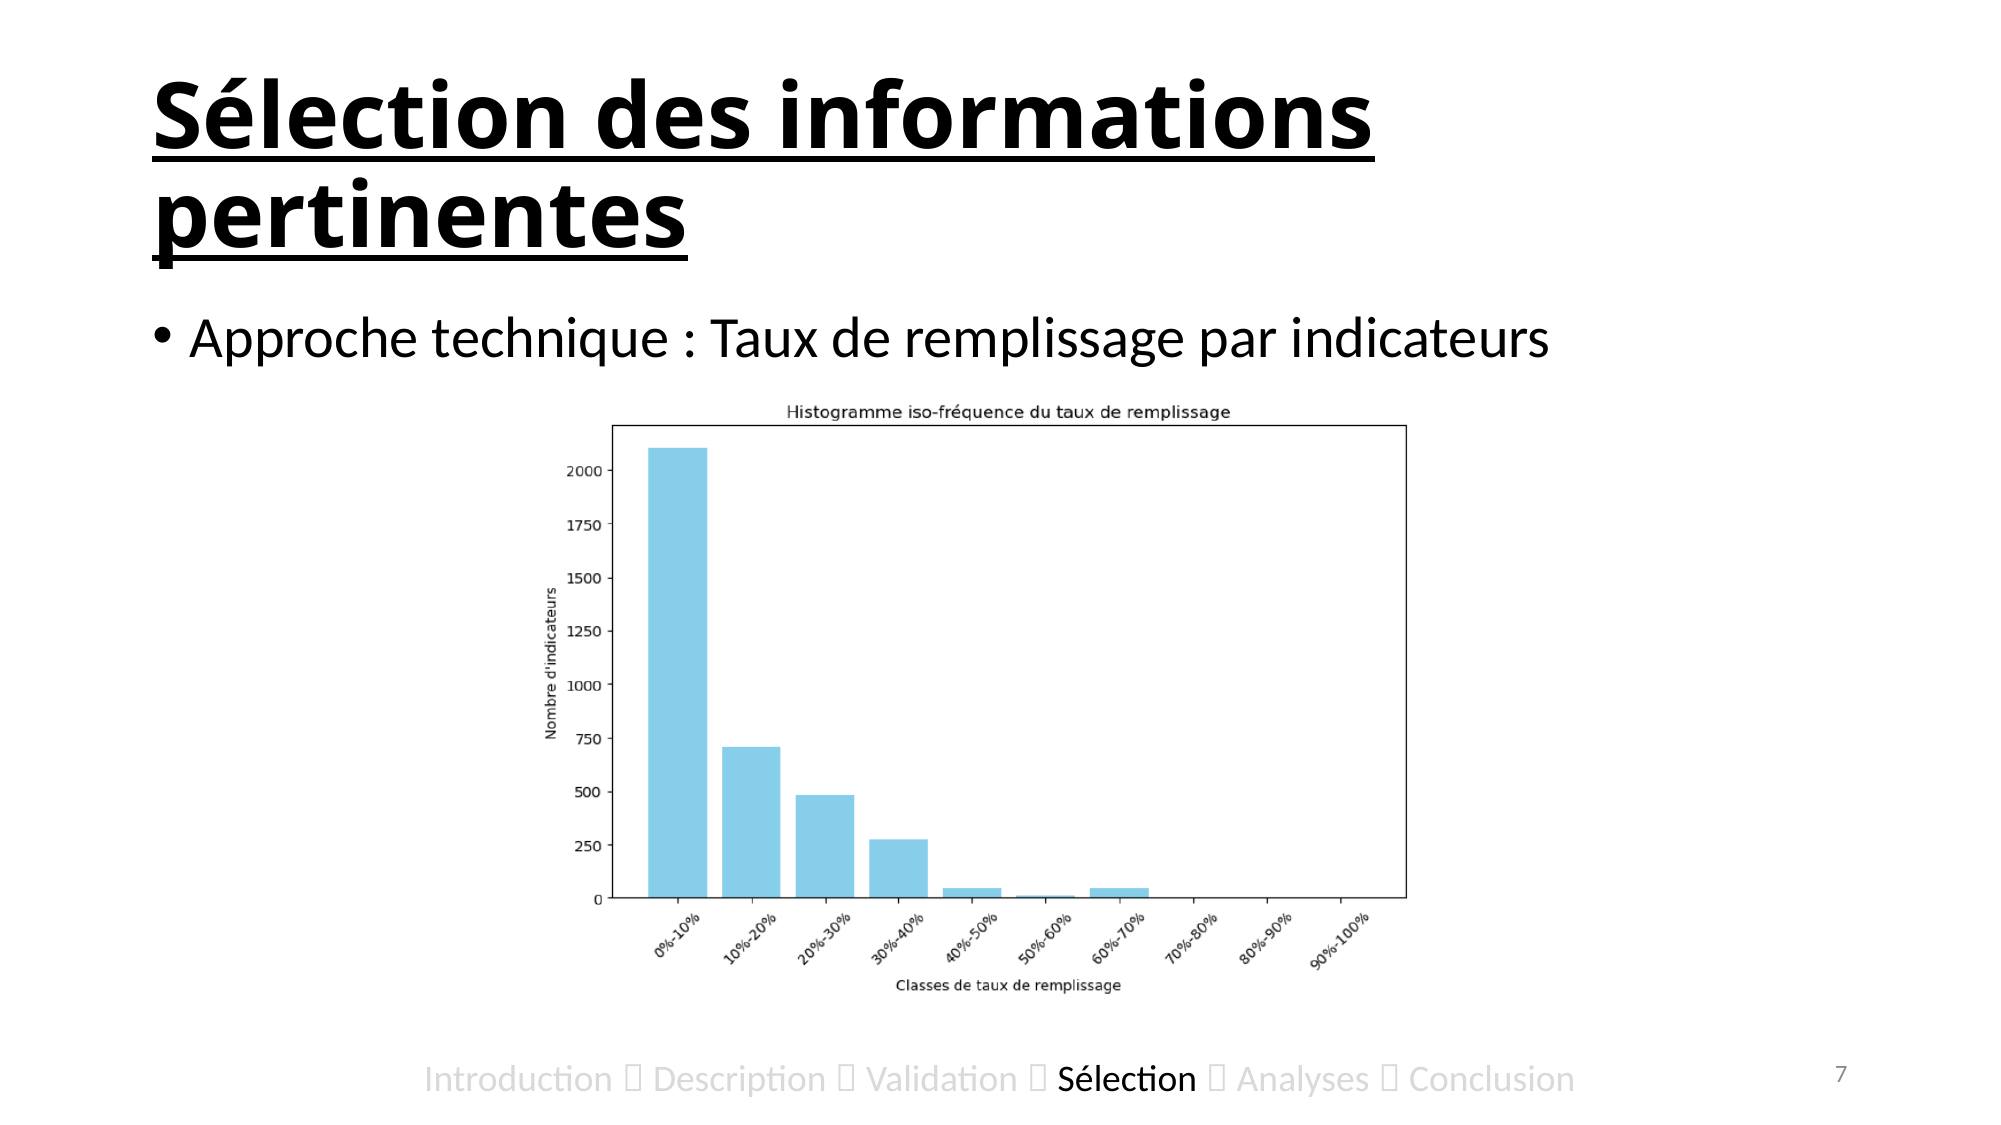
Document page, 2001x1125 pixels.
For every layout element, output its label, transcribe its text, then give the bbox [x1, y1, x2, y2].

slide_number 7 [1412, 1042, 1863, 1103]
title Sélection des informations pertinentes [137, 59, 1863, 278]
list Approche technique : Taux de remplissage par indicateurs [137, 299, 1863, 1014]
text_box Introduction  Description  Validation  Sélection  Analyses  Conclusion [409, 1046, 1591, 1107]
picture [535, 393, 1413, 999]
